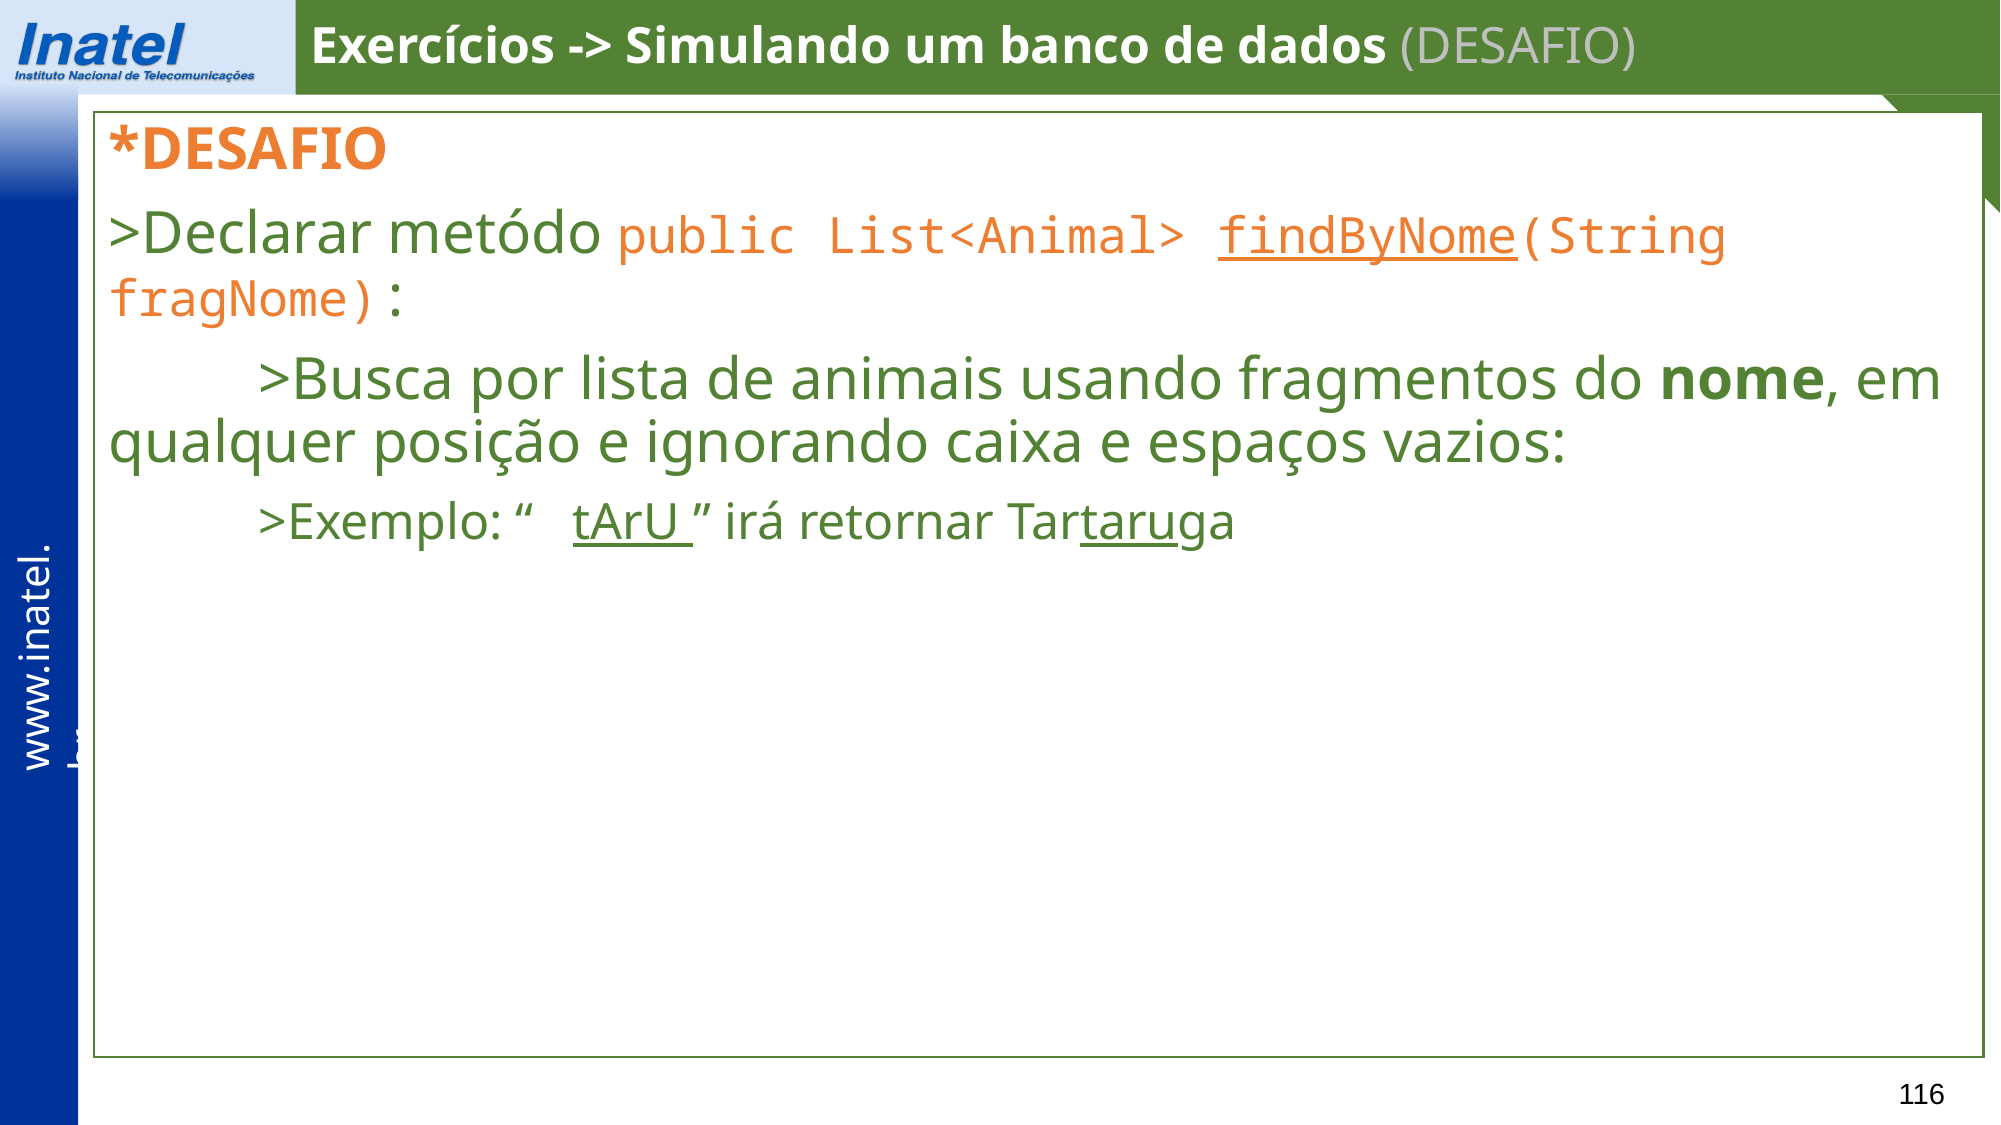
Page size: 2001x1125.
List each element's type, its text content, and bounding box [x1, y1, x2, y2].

text_box Exercícios -> Simulando um banco de dados (DESAFIO) [295, 0, 2000, 96]
picture [12, 20, 258, 85]
text_box [1879, 93, 2000, 215]
text_box *DESAFIO >Declarar metódo public List<Animal> findByNome(String fragNome): >Busca por lista de animais usando fragmentos do nome, em qualquer posição e ignorando caixa e espaços vazios: >Exemplo: “ tArU ” irá retornar Tartaruga [93, 111, 1985, 1058]
